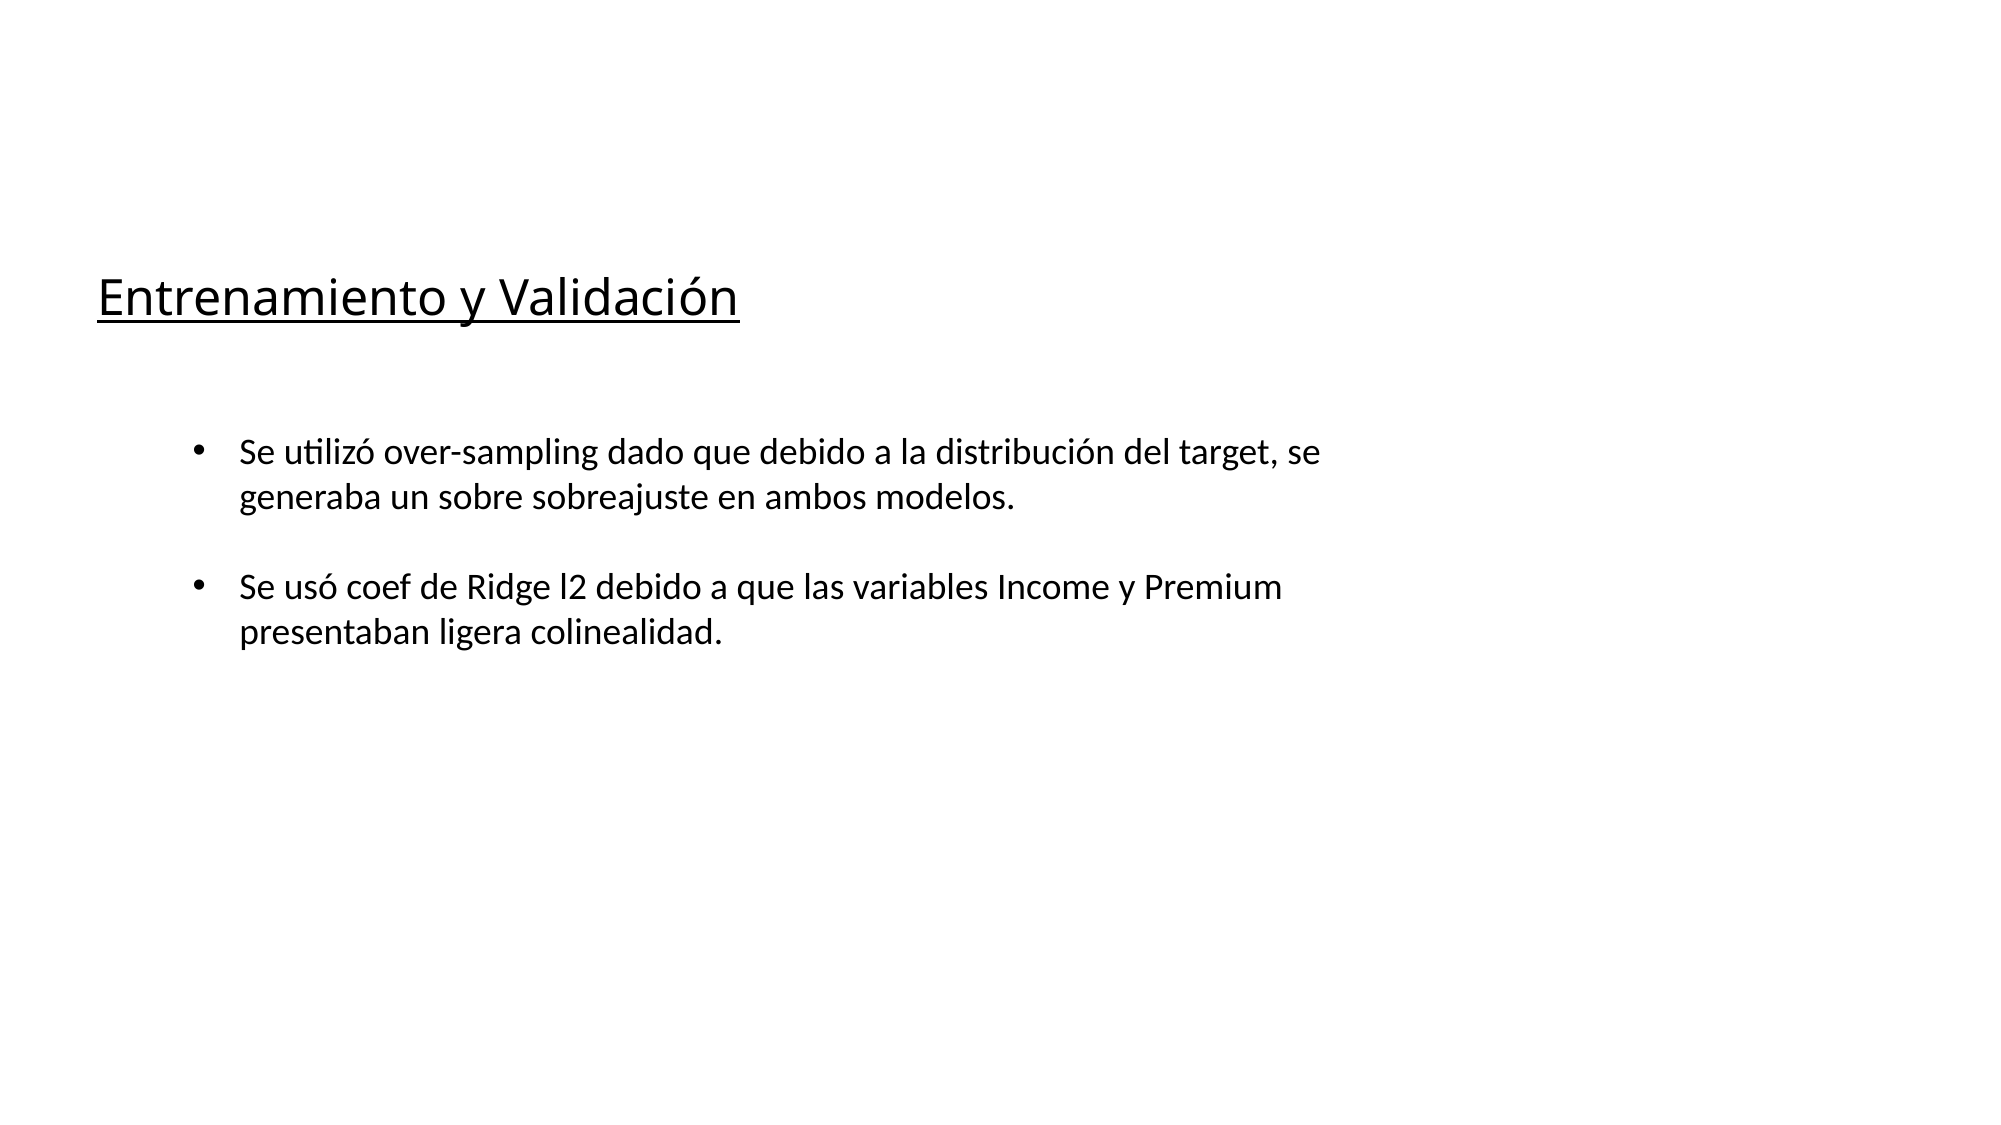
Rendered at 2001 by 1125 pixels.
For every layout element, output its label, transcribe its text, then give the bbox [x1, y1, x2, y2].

text_box Entrenamiento y Validación [82, 258, 761, 334]
text_box Se utilizó over-sampling dado que debido a la distribución del target, se generaba un sobre sobreajuste en ambos modelos. Se usó coef de Ridge l2 debido a que las variables Income y Premium presentaban ligera colinealidad. [177, 419, 1437, 660]
